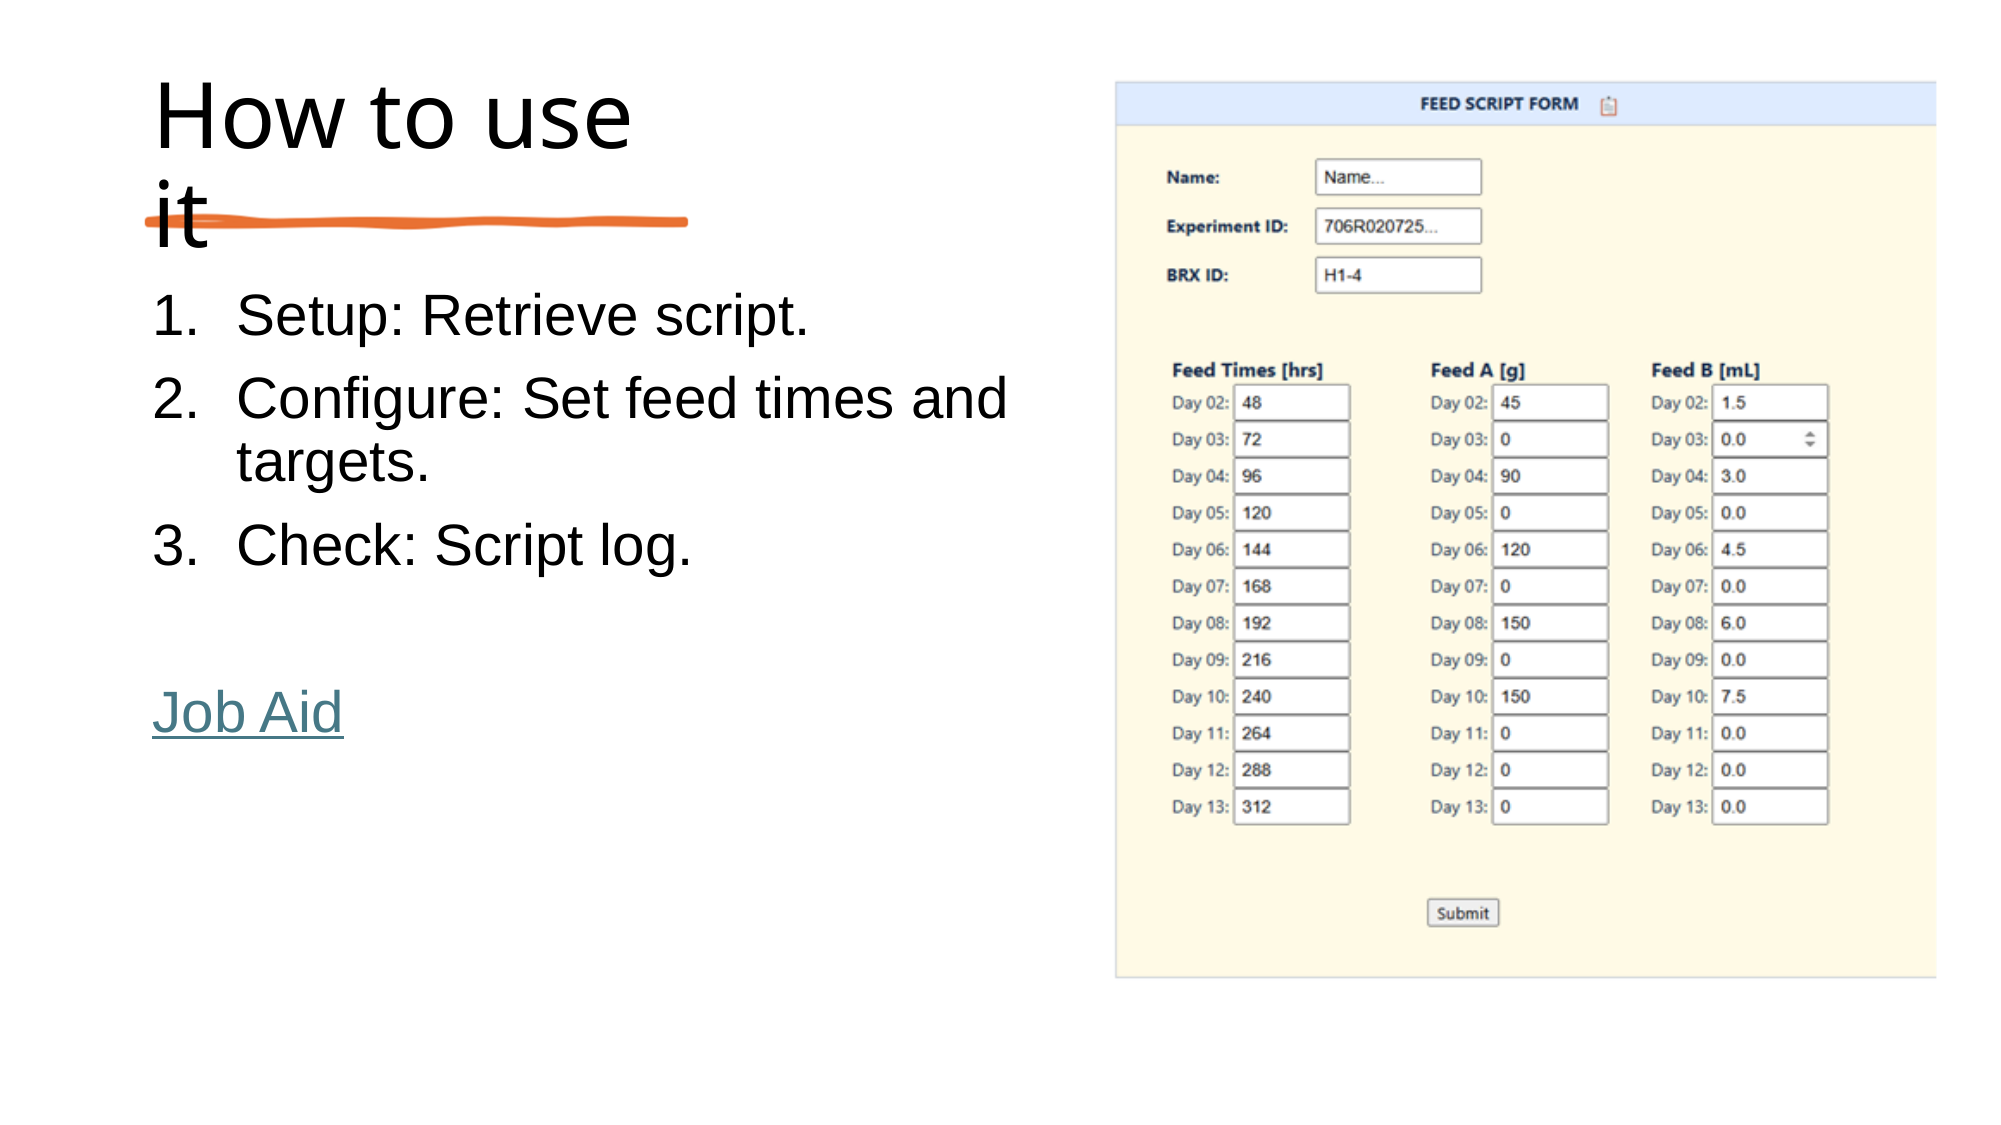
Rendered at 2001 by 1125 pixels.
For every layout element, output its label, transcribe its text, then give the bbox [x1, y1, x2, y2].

picture [1112, 77, 1938, 983]
title How to use it [137, 59, 705, 156]
picture [109, 156, 733, 278]
list Setup: Retrieve script. Configure: Set feed times and targets. Check: Script log. Job Aid [137, 277, 1047, 992]
